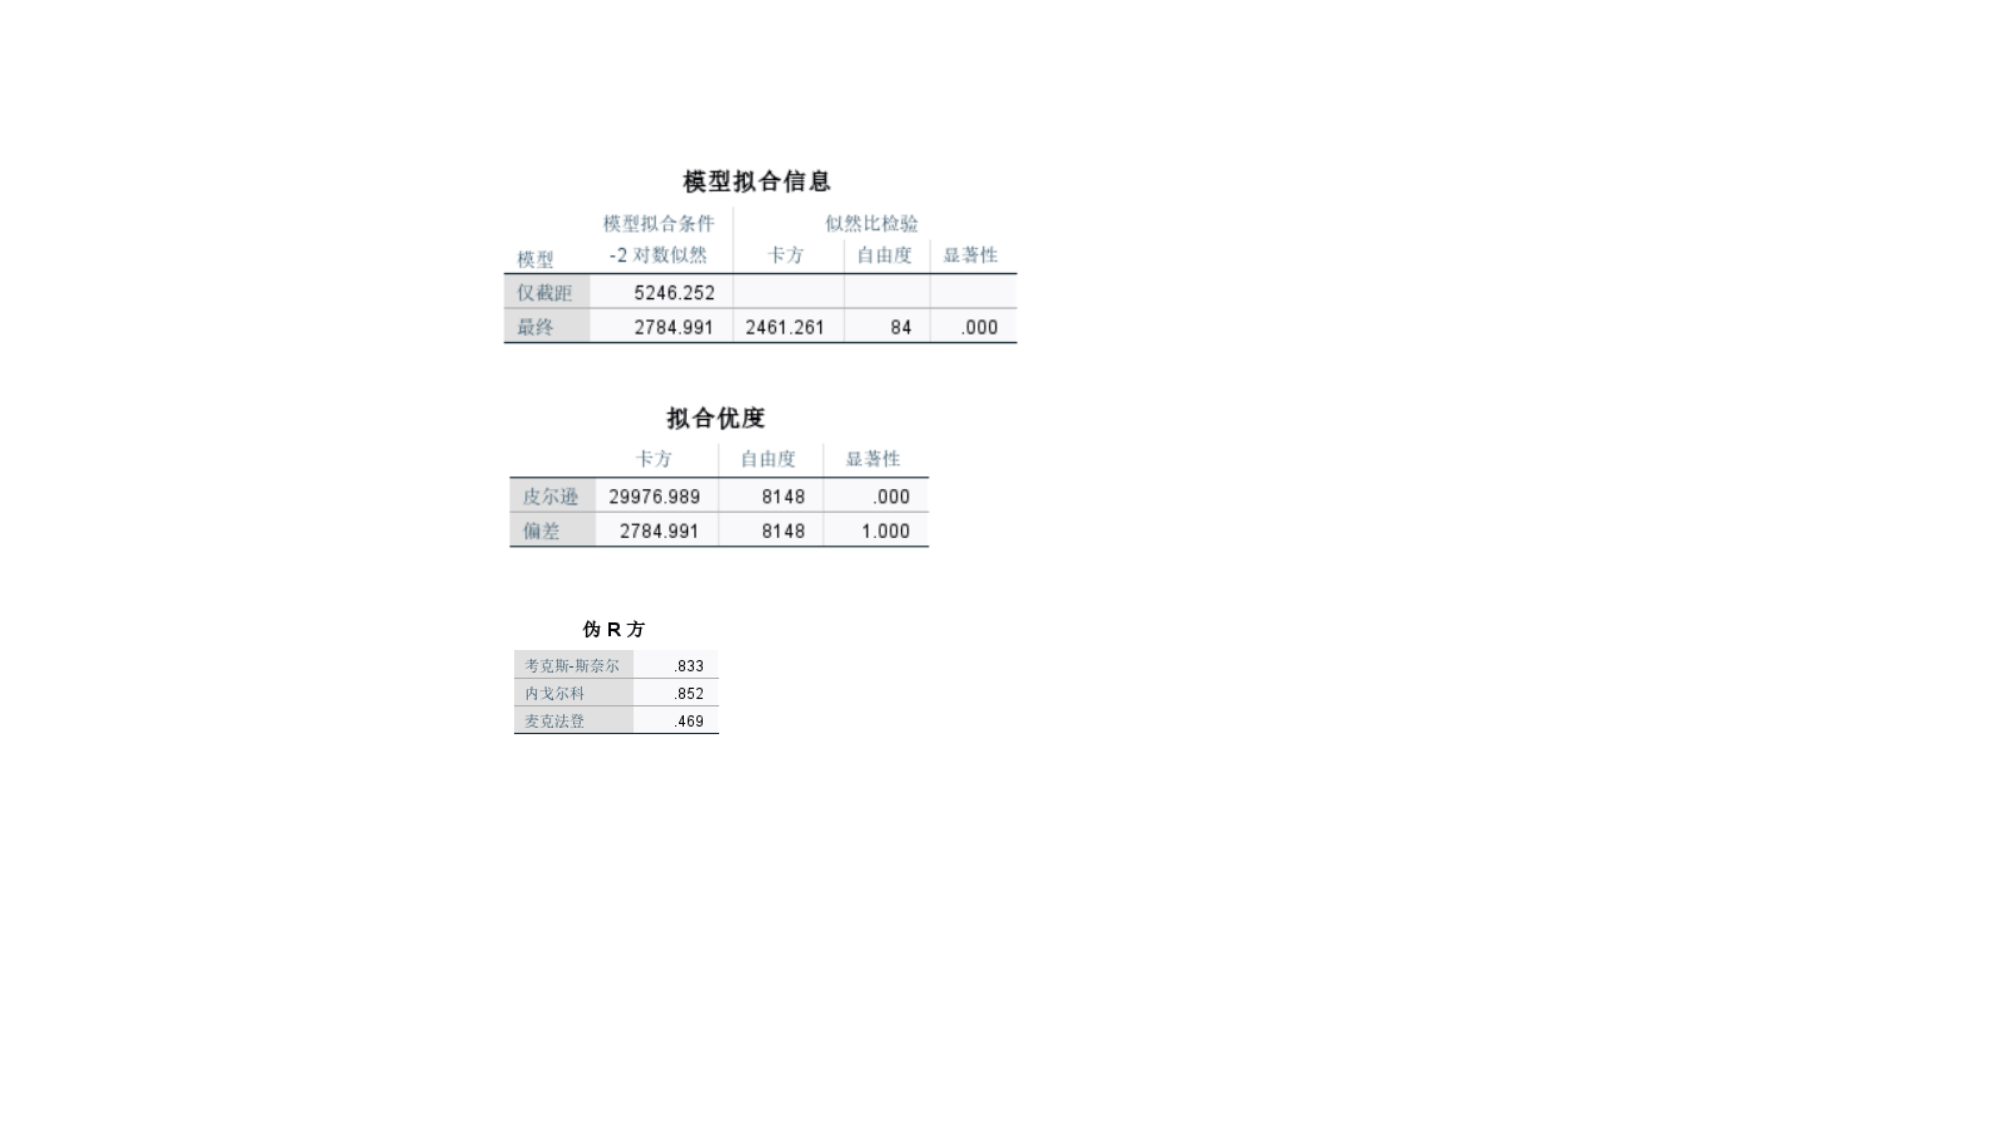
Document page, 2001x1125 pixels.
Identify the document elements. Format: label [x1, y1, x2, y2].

text_box [481, 140, 1108, 743]
